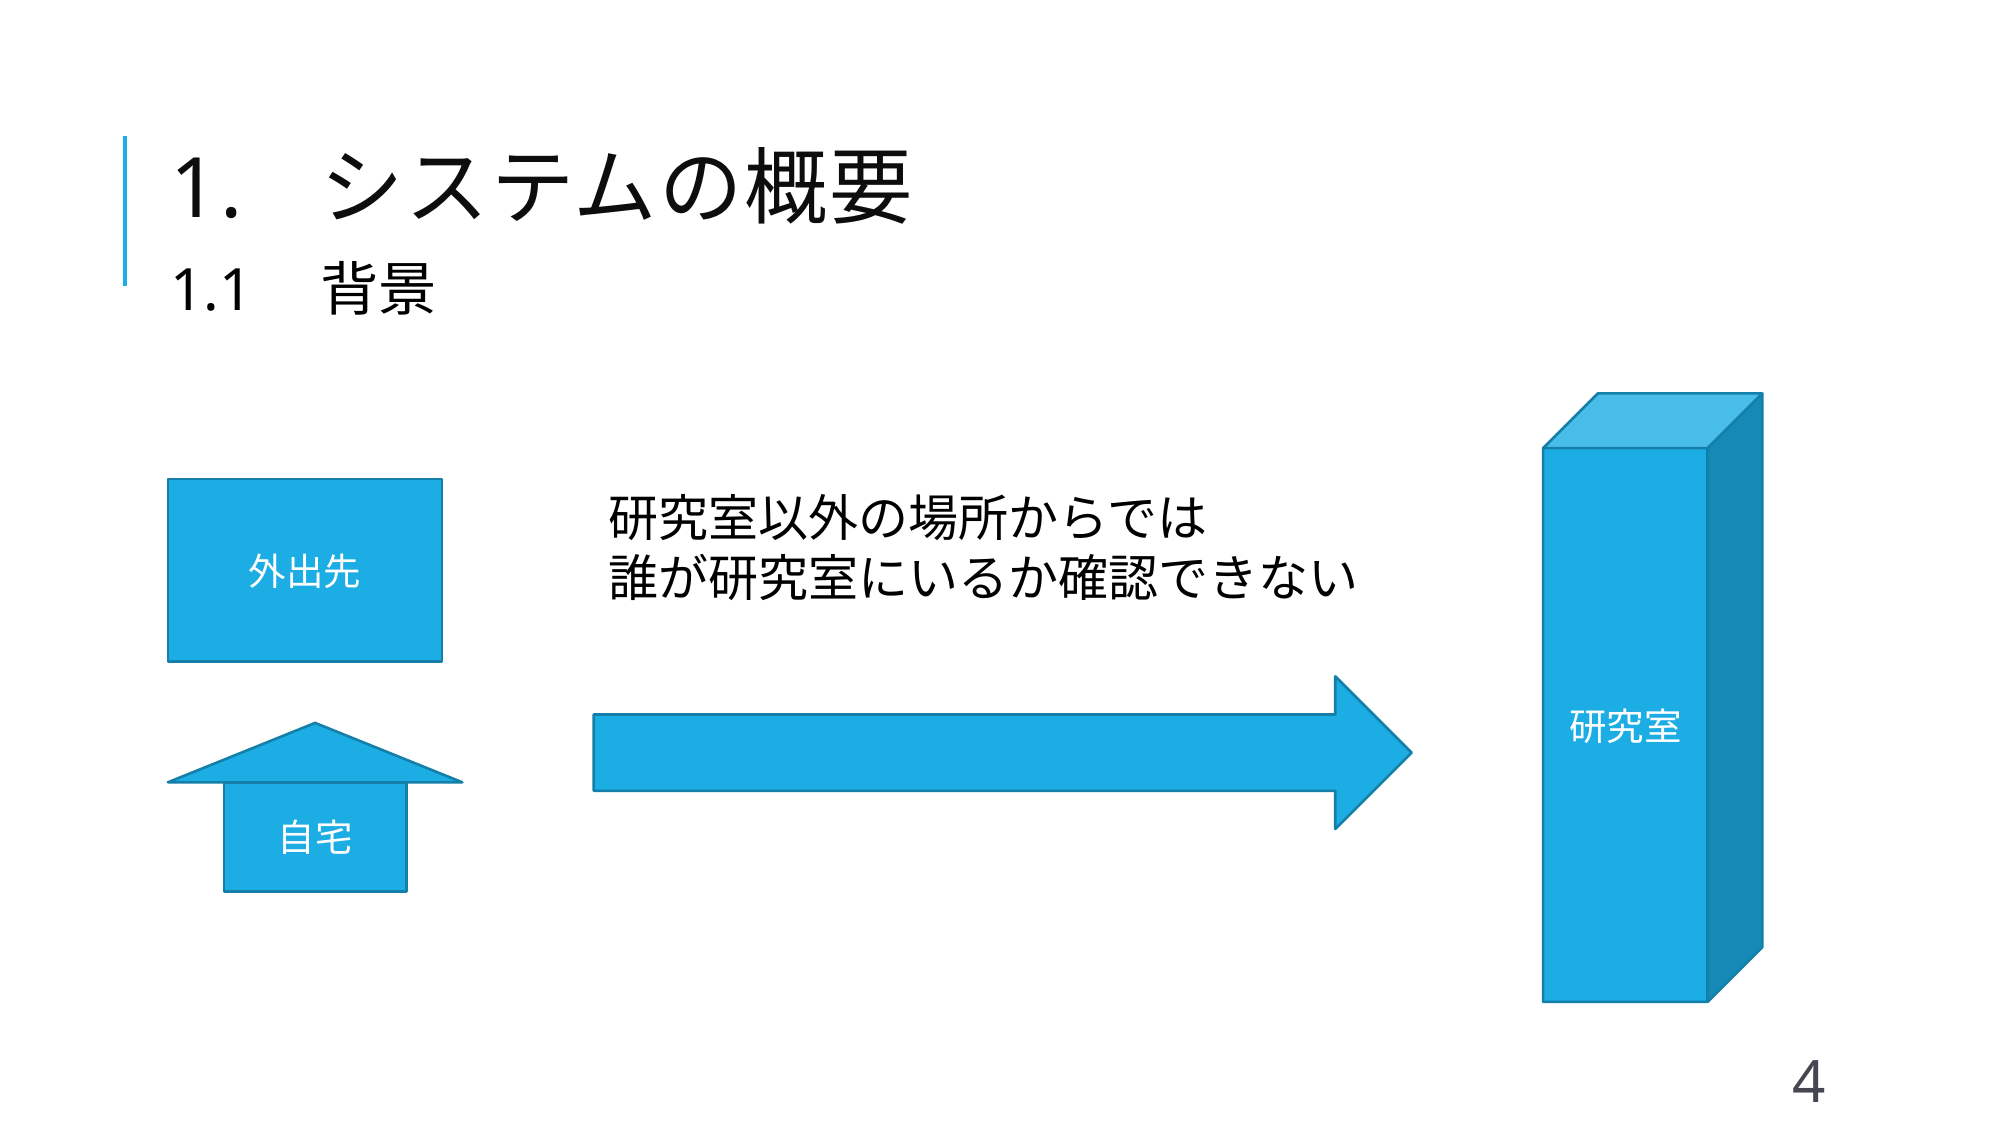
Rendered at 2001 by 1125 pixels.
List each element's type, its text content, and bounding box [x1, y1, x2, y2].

text_box [166, 721, 464, 784]
table_cell [1549, 395, 1757, 446]
slide_number 4 [1777, 1061, 1938, 1107]
text_box 自宅 [223, 781, 408, 893]
text_box 外出先 [167, 478, 443, 663]
text_box 研究室以外の場所からでは 誰が研究室にいるか確認できない [593, 478, 1440, 614]
text_box 研究室 [1541, 392, 1764, 1004]
text_box [592, 675, 1413, 831]
text_box 1. システムの概要 [155, 96, 1415, 292]
text_box 1.1 背景 [155, 292, 1415, 330]
